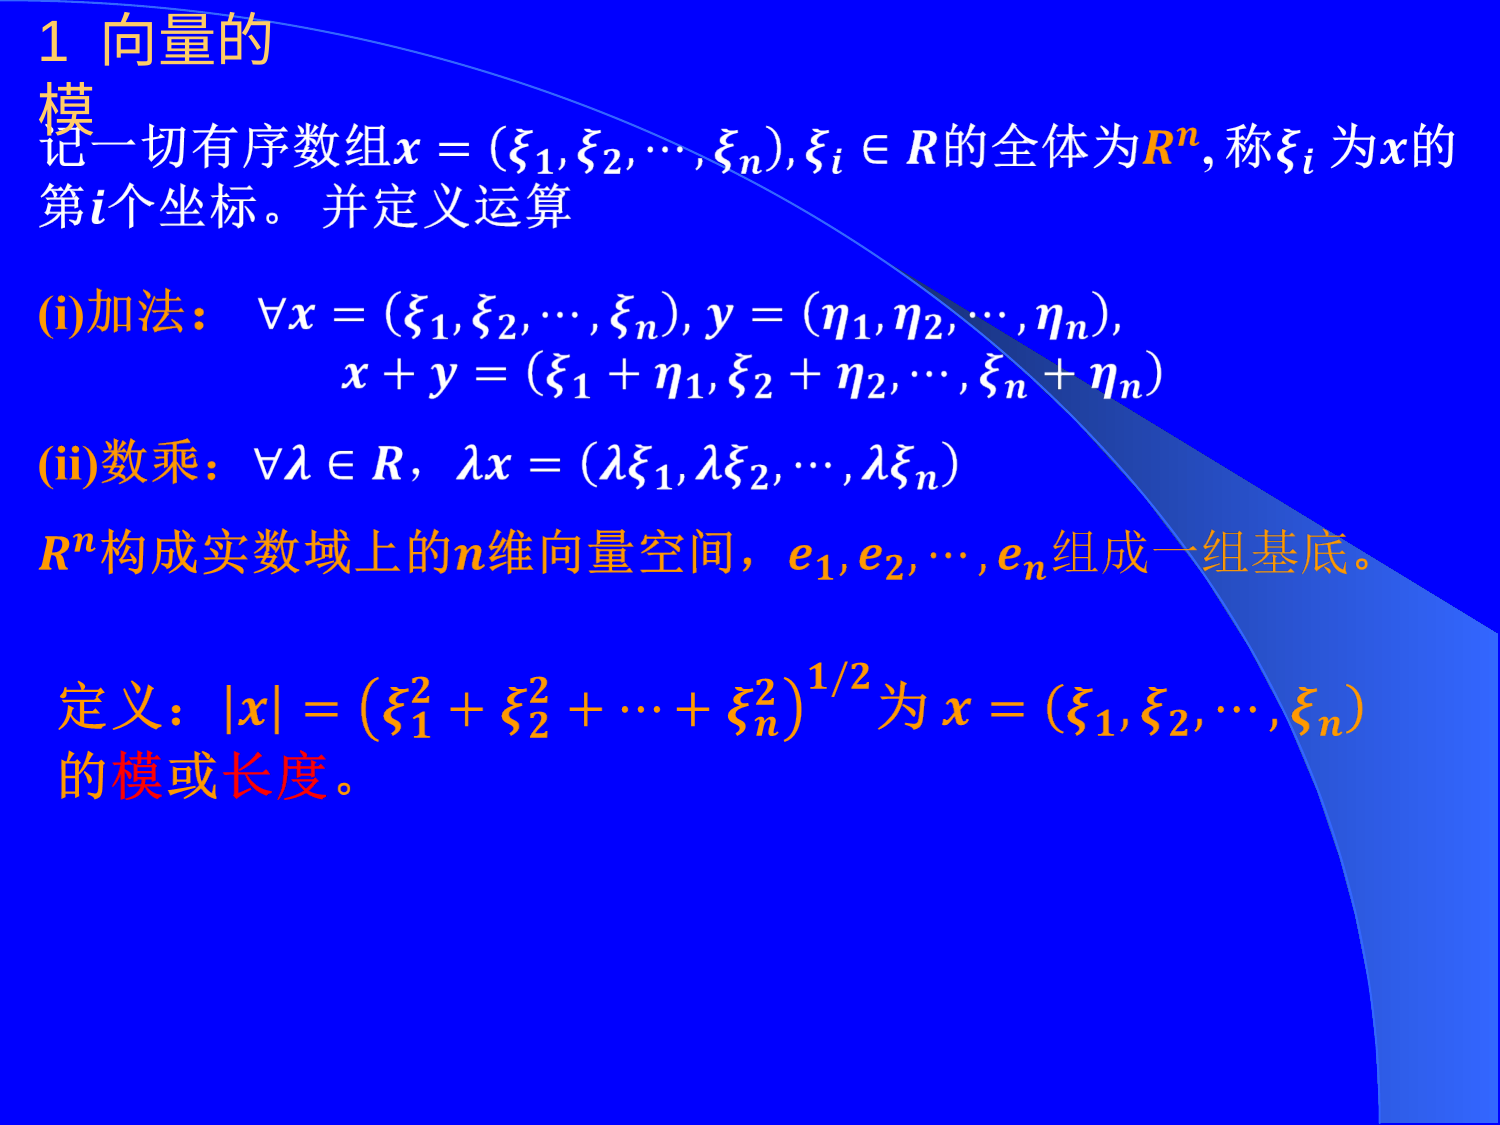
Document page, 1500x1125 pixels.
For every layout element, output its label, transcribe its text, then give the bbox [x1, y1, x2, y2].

title 1 向量的模 [22, 0, 342, 149]
text_box [22, 108, 1483, 593]
text_box [40, 645, 1424, 816]
